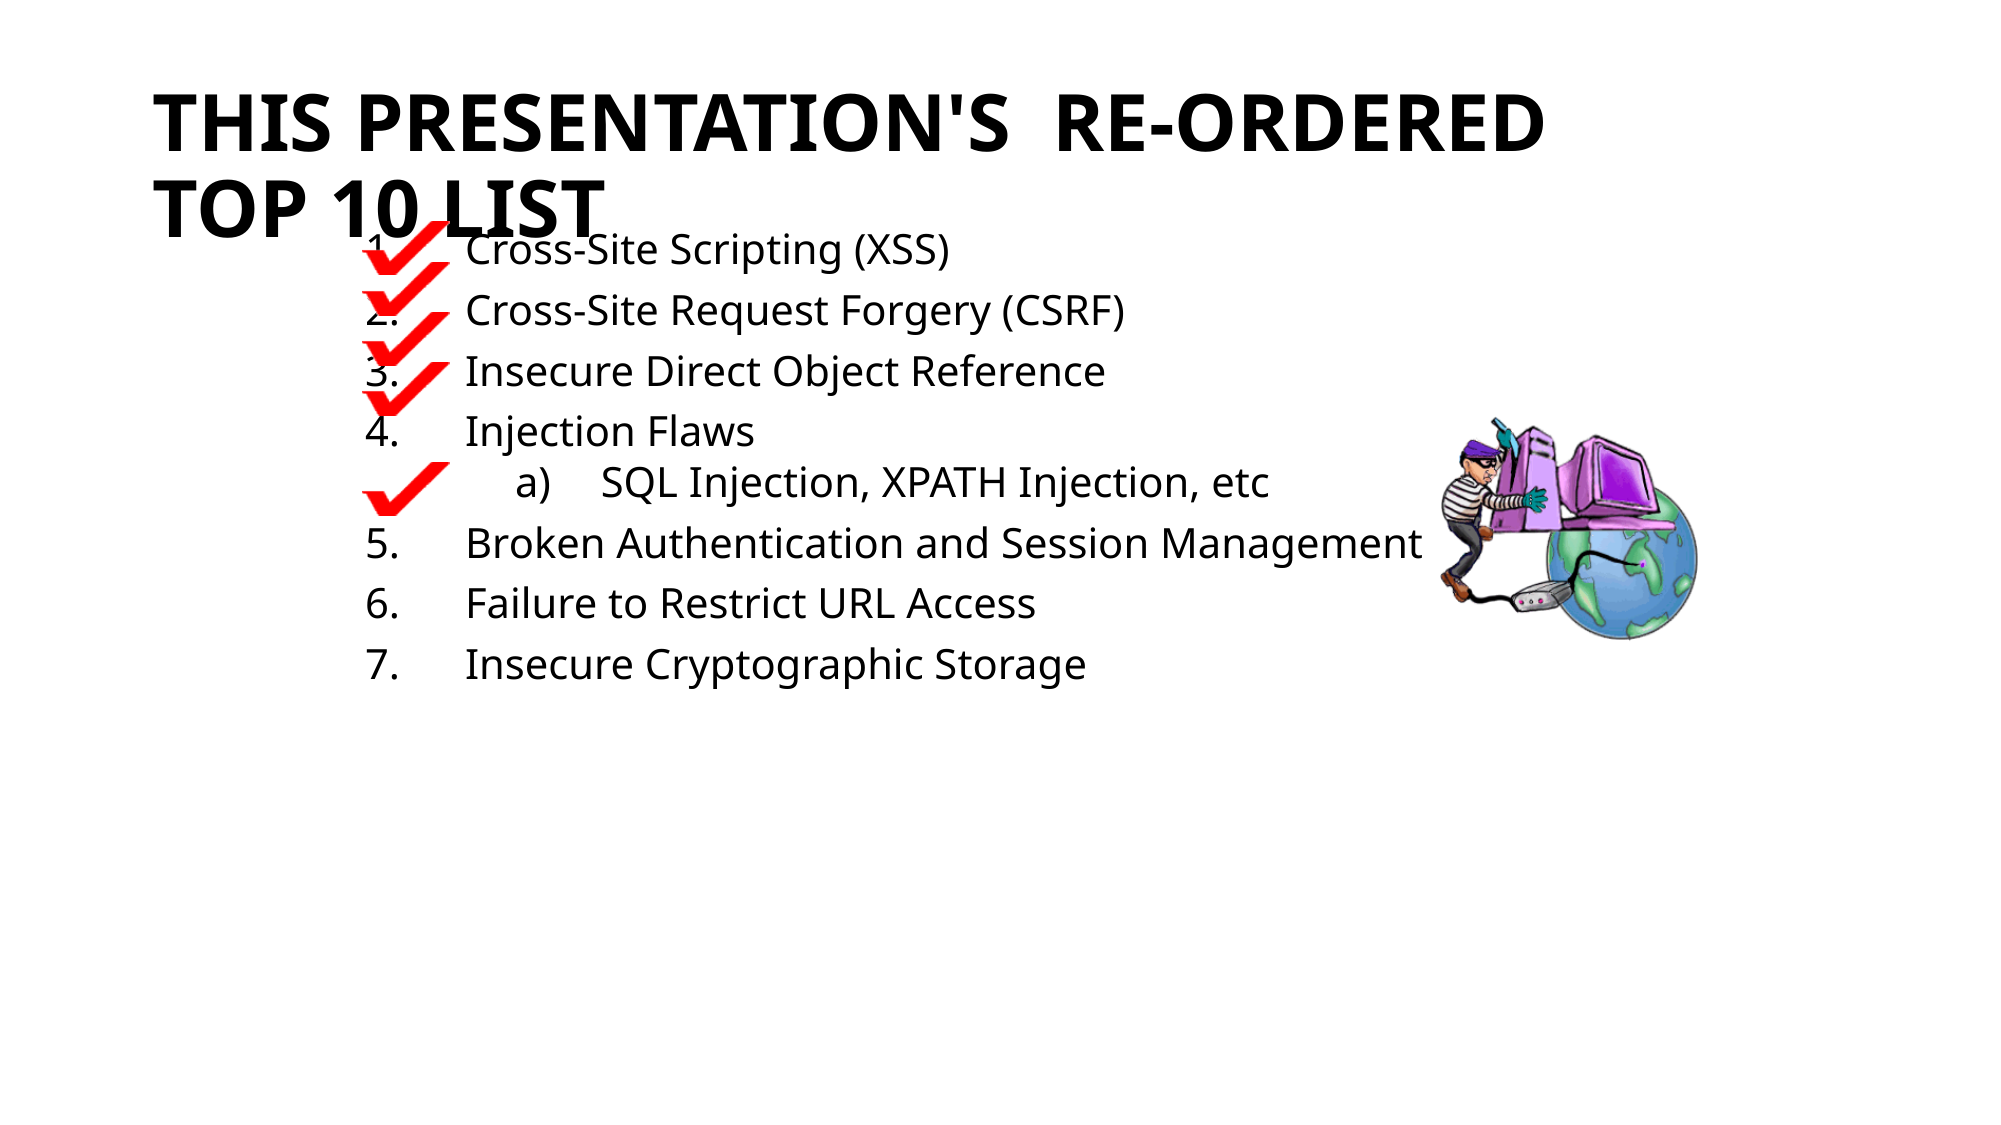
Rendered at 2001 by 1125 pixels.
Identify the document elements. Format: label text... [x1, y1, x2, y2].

picture [362, 462, 450, 516]
picture [1437, 412, 1700, 650]
picture [362, 221, 450, 416]
title This Presentation's Re-ordered Top 10 List [137, 59, 1863, 278]
list Cross-Site Scripting (XSS) Cross-Site Request Forgery (CSRF) Insecure Direct Object Reference Injection Flaws SQL Injection, XPATH Injection, etc Broken Authentication and Session Management Failure to Restrict URL Access Insecure Cryptographic Storage [350, 224, 1613, 950]
